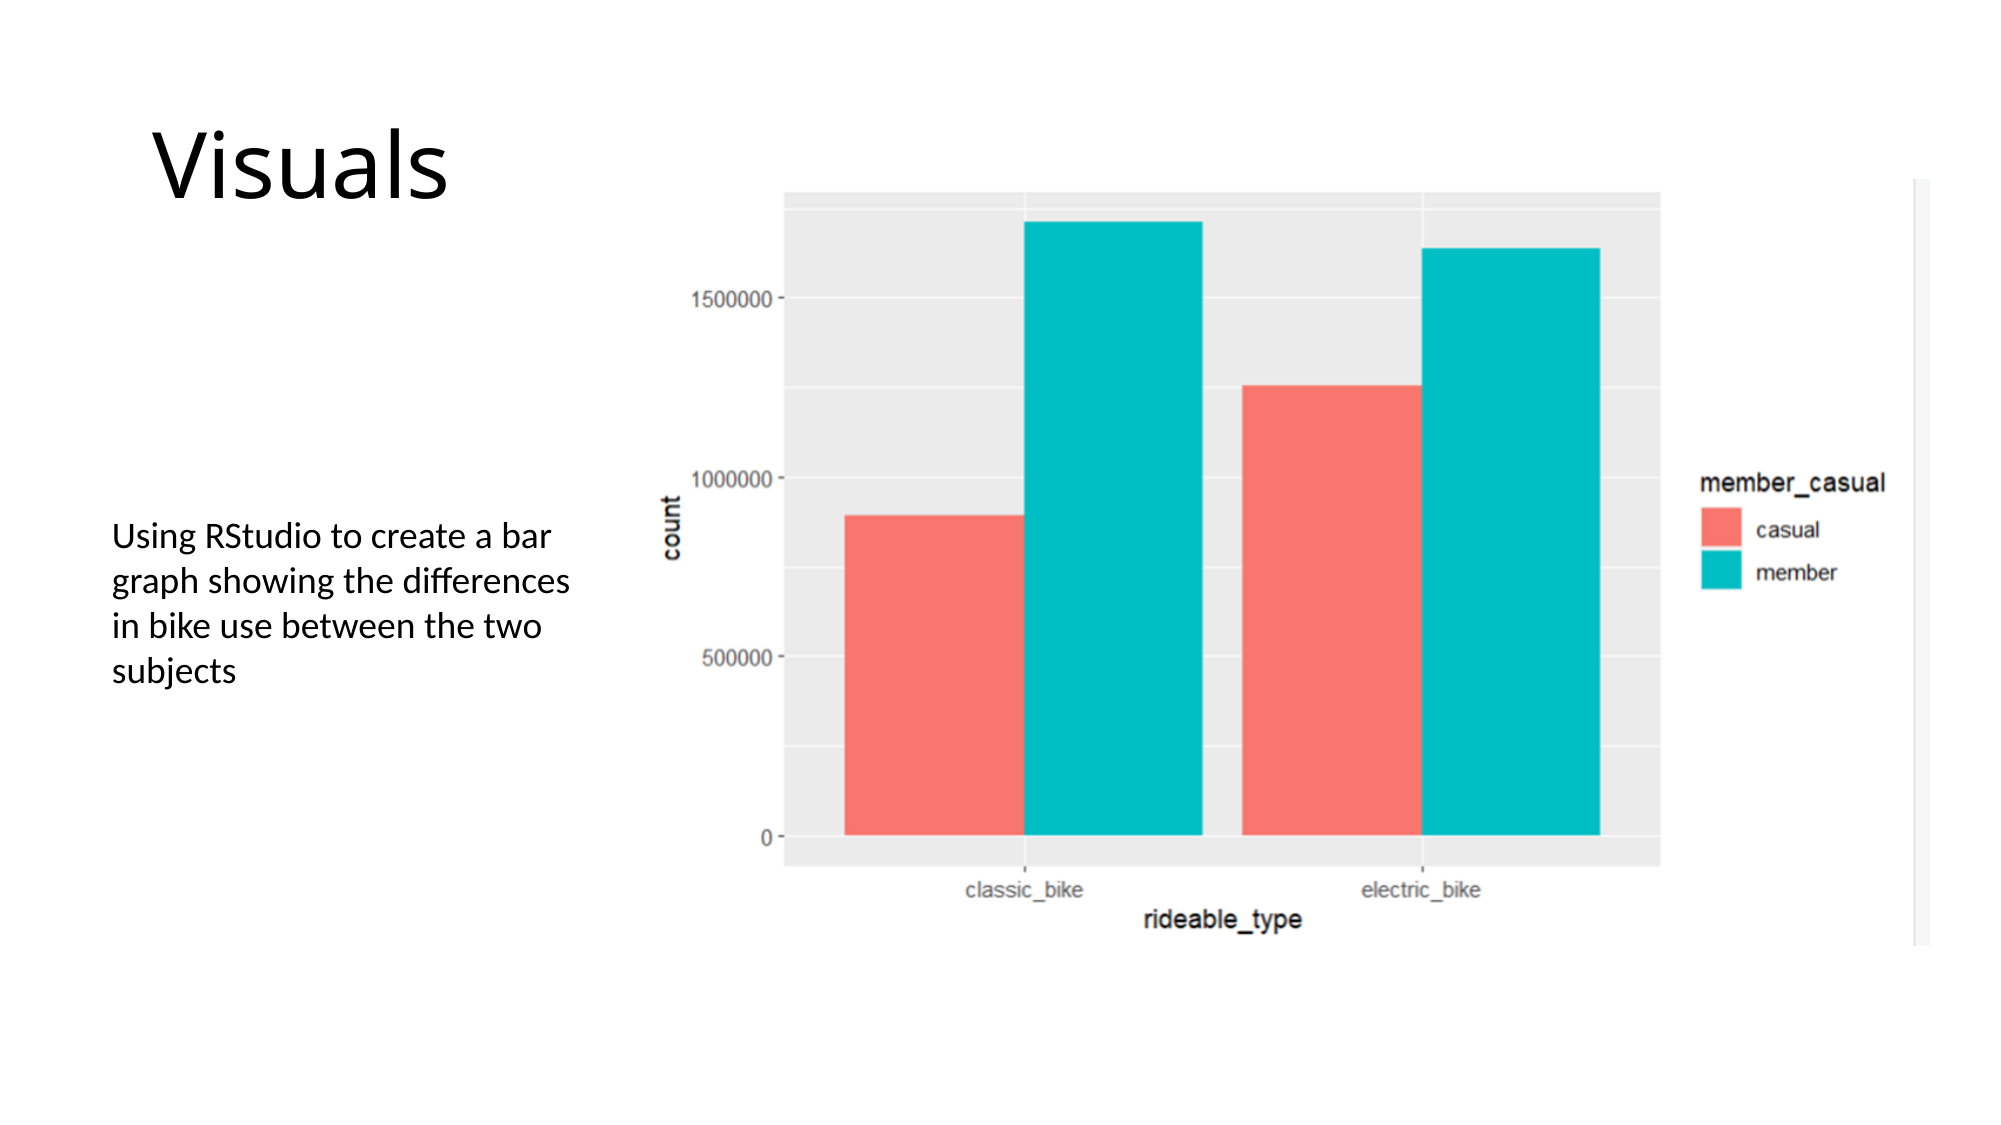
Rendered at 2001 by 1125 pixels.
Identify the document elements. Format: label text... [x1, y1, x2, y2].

picture [646, 179, 1930, 946]
text_box Using RStudio to create a bar graph showing the differences in bike use between the two subjects [97, 503, 589, 699]
title Visuals [137, 59, 1863, 278]
